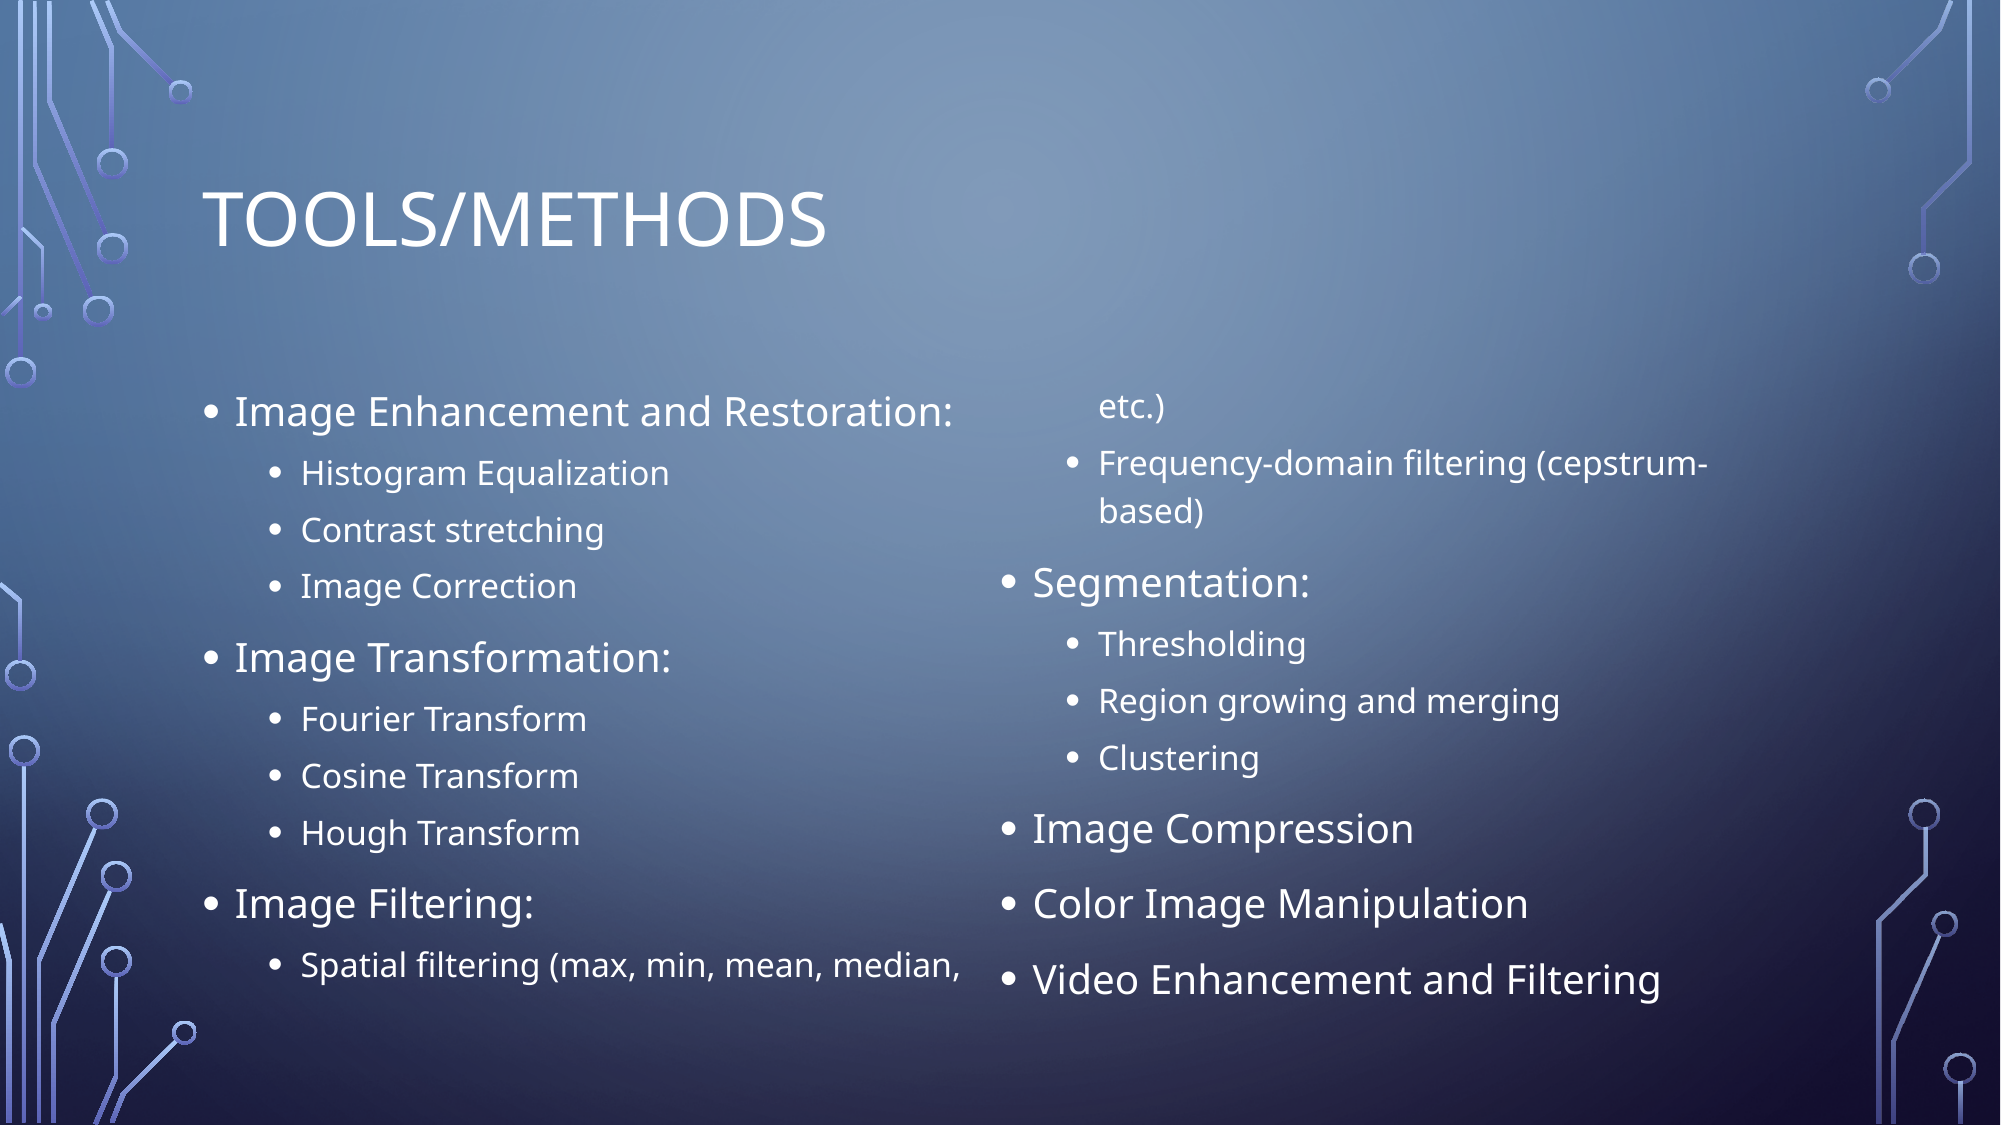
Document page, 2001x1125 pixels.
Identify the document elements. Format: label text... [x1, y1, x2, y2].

list Image Enhancement and Restoration: Histogram Equalization Contrast stretching Image Correction Image Transformation: Fourier Transform Cosine Transform Hough Transform Image Filtering: Spatial filtering (max, min, mean, median, etc.) Frequency-domain filtering (cepstrum-based) Segmentation: Thresholding Region growing and merging Clustering Image Compression Color Image Manipulation Video Enhancement and Filtering [187, 369, 1813, 1024]
title Tools/methods [187, 101, 1813, 344]
